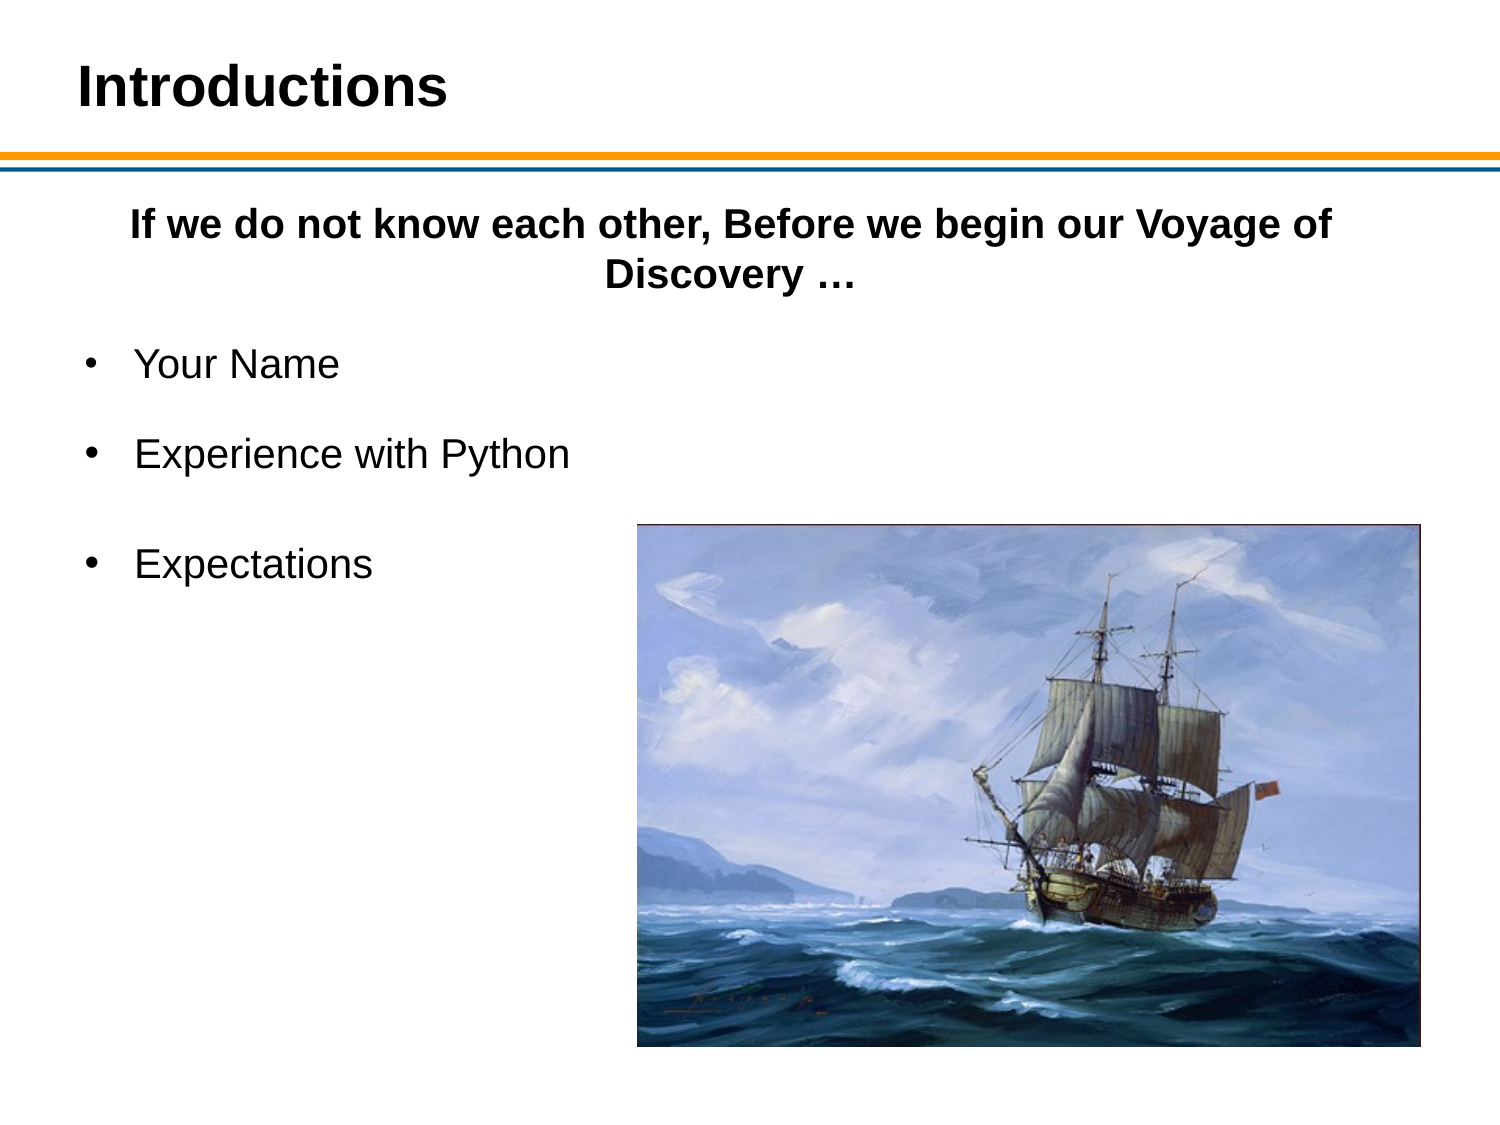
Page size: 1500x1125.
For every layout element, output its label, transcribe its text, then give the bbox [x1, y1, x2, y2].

list Your Name Experience with Python Expectations [51, 305, 813, 1109]
text_box If we do not know each other, Before we begin our Voyage of Discovery … [24, 189, 1438, 305]
title Introductions [62, 37, 1040, 129]
picture [637, 524, 1421, 1048]
